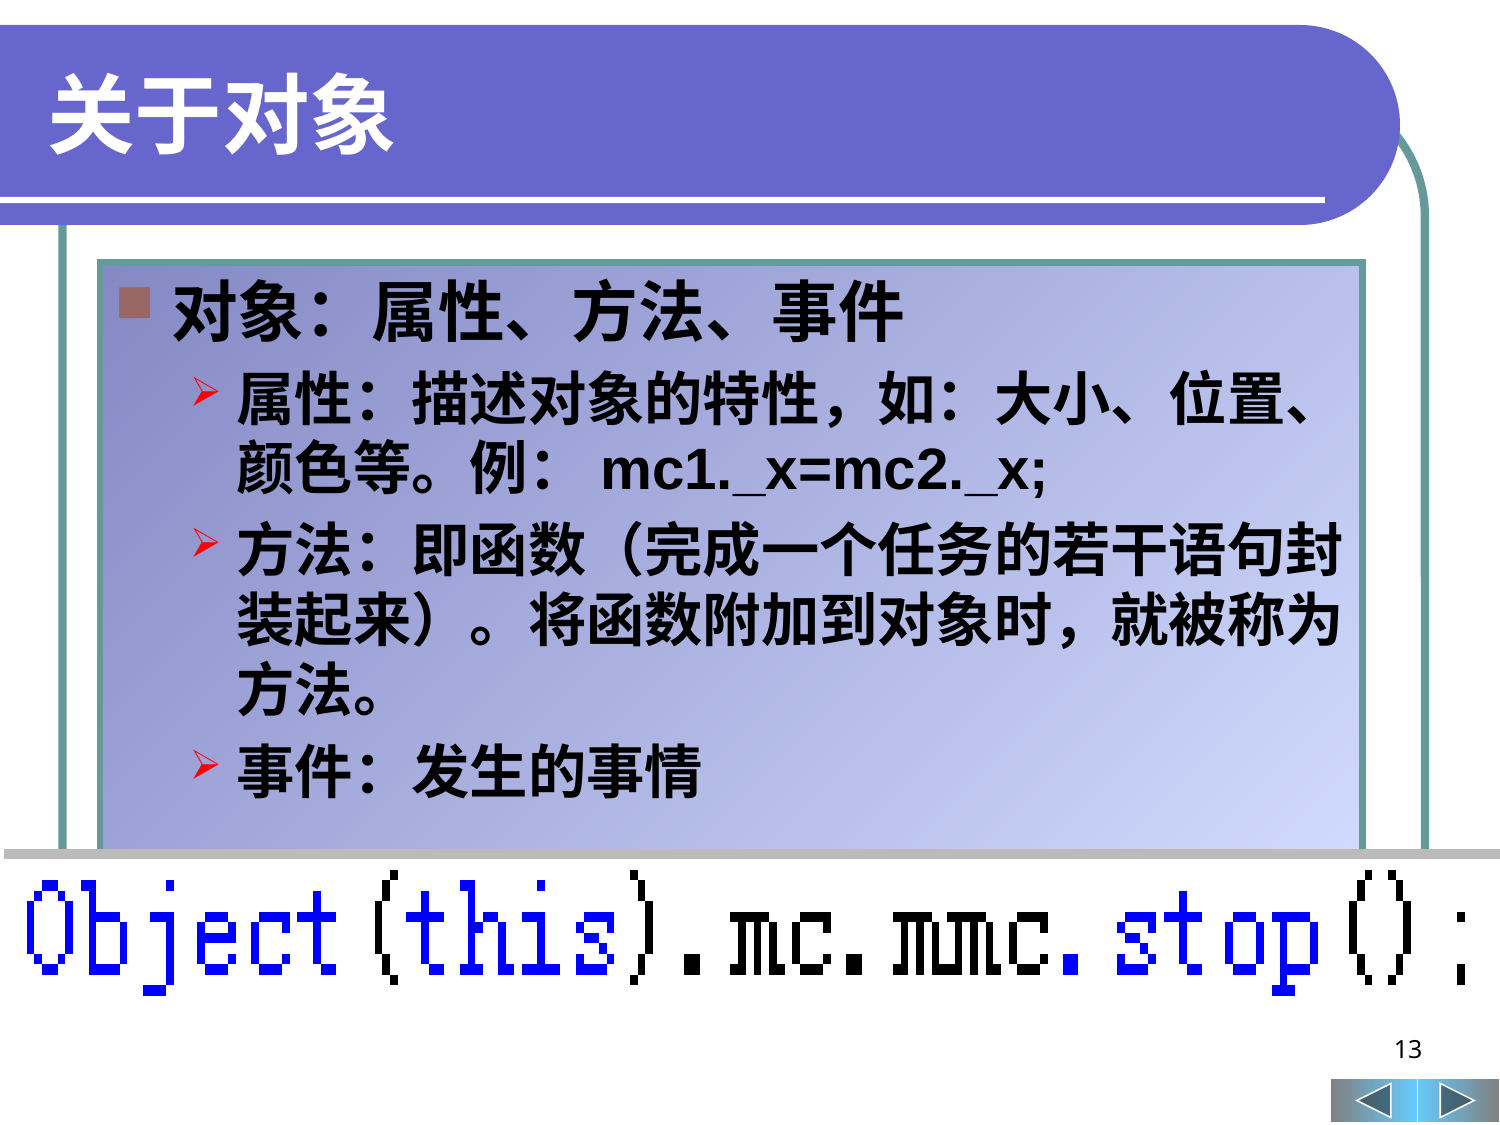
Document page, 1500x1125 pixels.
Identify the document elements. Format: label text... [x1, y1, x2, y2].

title 关于对象 [32, 37, 1347, 188]
slide_number 13 [1087, 1046, 1438, 1075]
picture [4, 849, 1500, 1038]
list 对象：属性、方法、事件 属性：描述对象的特性，如：大小、位置、颜色等。例：mc1._x=mc2._x; 方法：即函数（完成一个任务的若干语句封装起来）。将函数附加到对象时，就被称为方法。 事件：发生的事情 [97, 259, 1366, 848]
